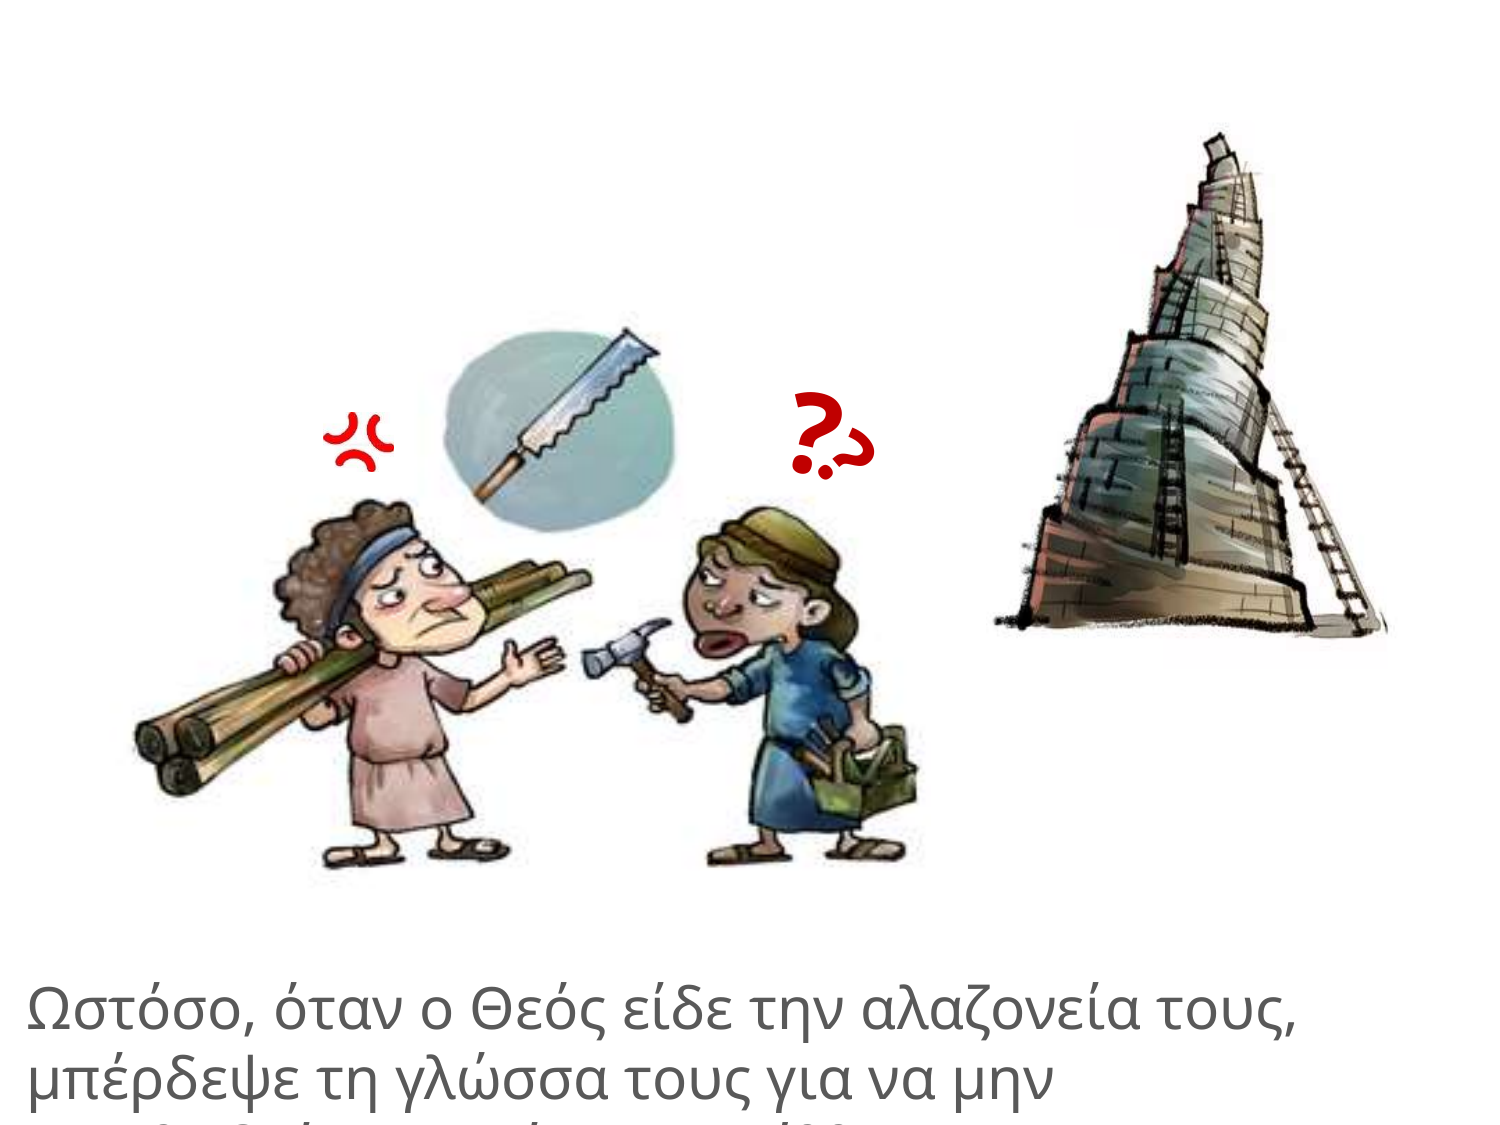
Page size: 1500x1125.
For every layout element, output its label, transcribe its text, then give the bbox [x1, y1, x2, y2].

text_box Ωστόσο, όταν ο Θεός είδε την αλαζονεία τους, μπέρδεψε τη γλώσσα τους για να μην καταλαβαίνουν ο ένας τον άλλον. [11, 964, 1498, 1125]
picture [985, 66, 1424, 670]
picture [29, 77, 963, 953]
